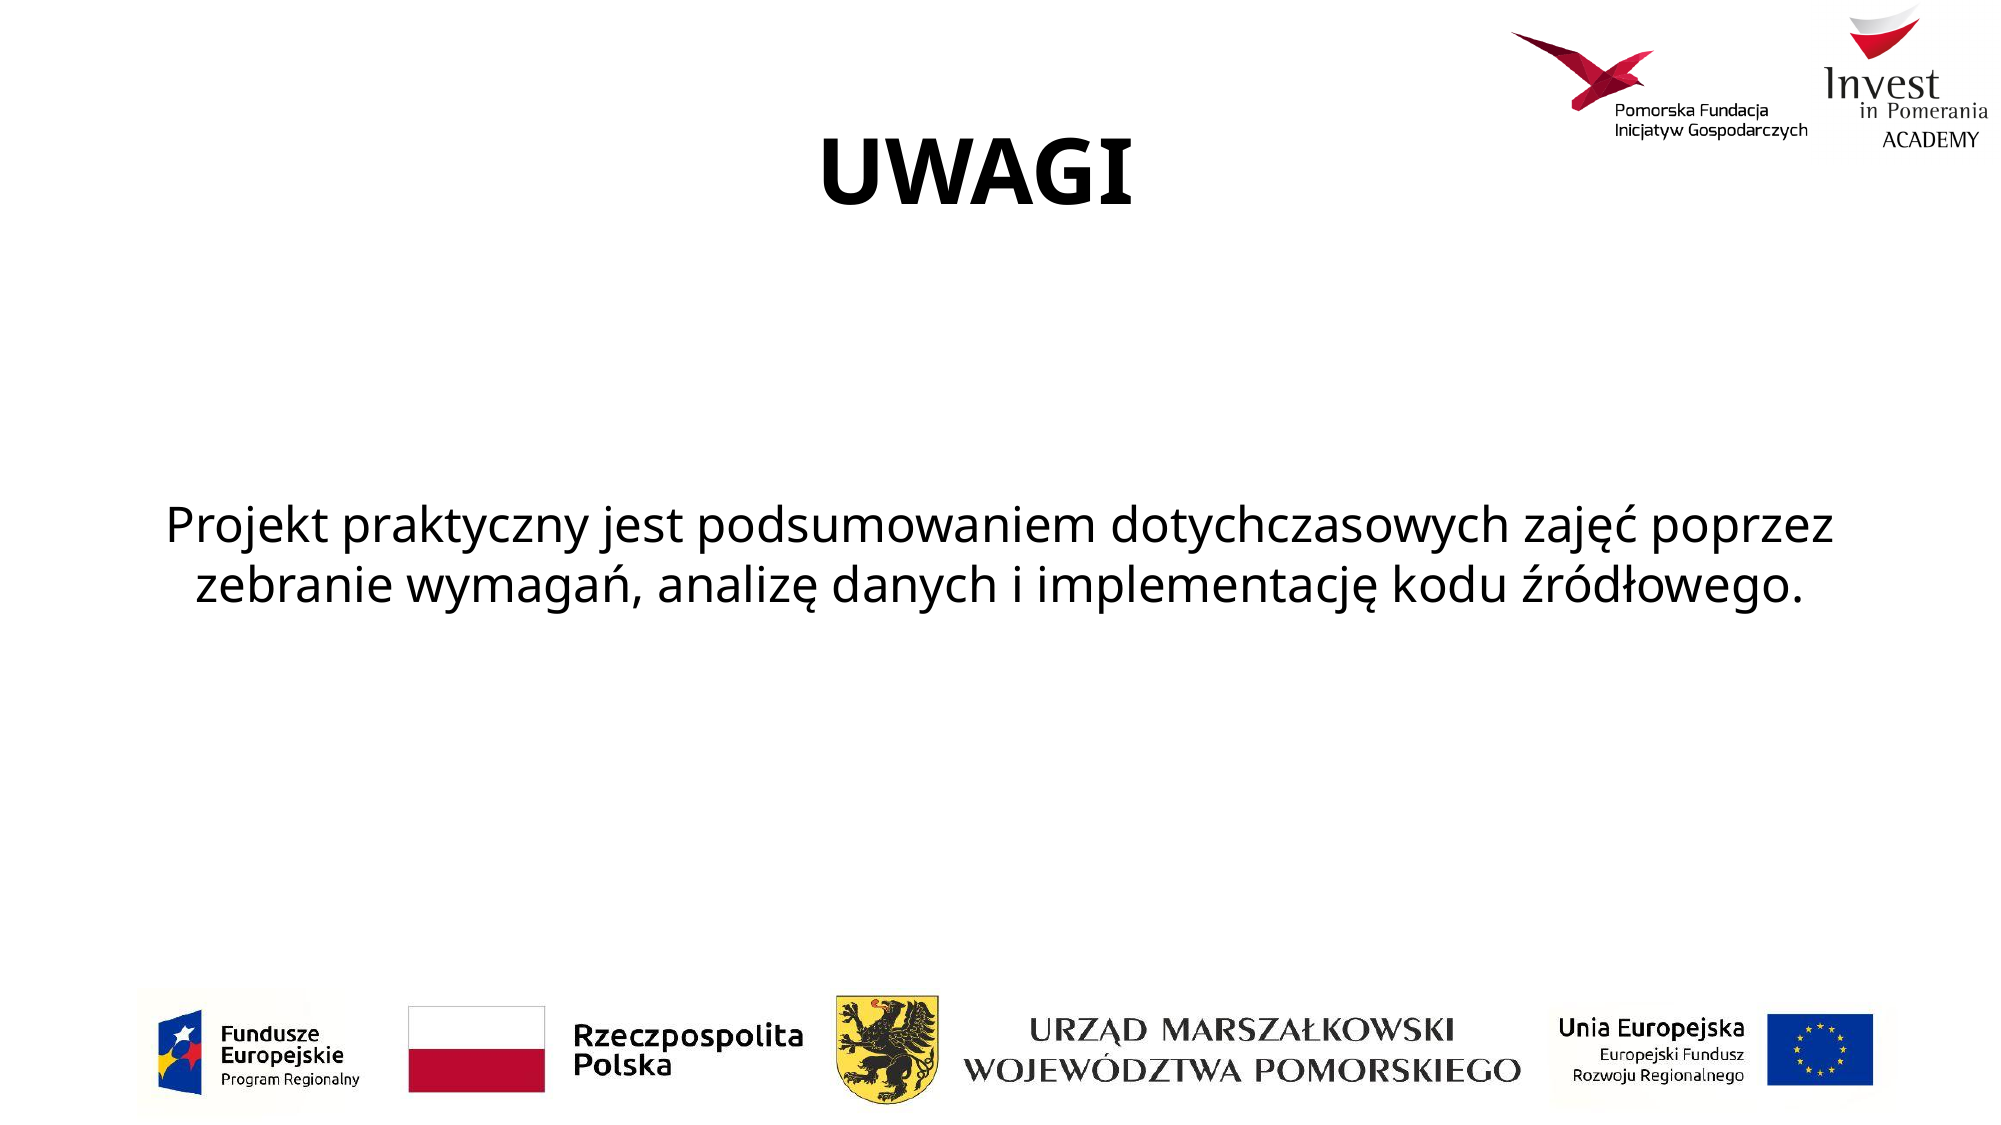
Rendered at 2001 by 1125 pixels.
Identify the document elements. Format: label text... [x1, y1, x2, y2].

picture [137, 988, 1909, 1125]
title UWAGI [158, 61, 1792, 280]
picture [1485, 0, 2000, 175]
list Projekt praktyczny jest podsumowaniem dotychczasowych zajęć poprzez zebranie wymagań, analizę danych i implementację kodu źródłowego. [137, 486, 1863, 668]
